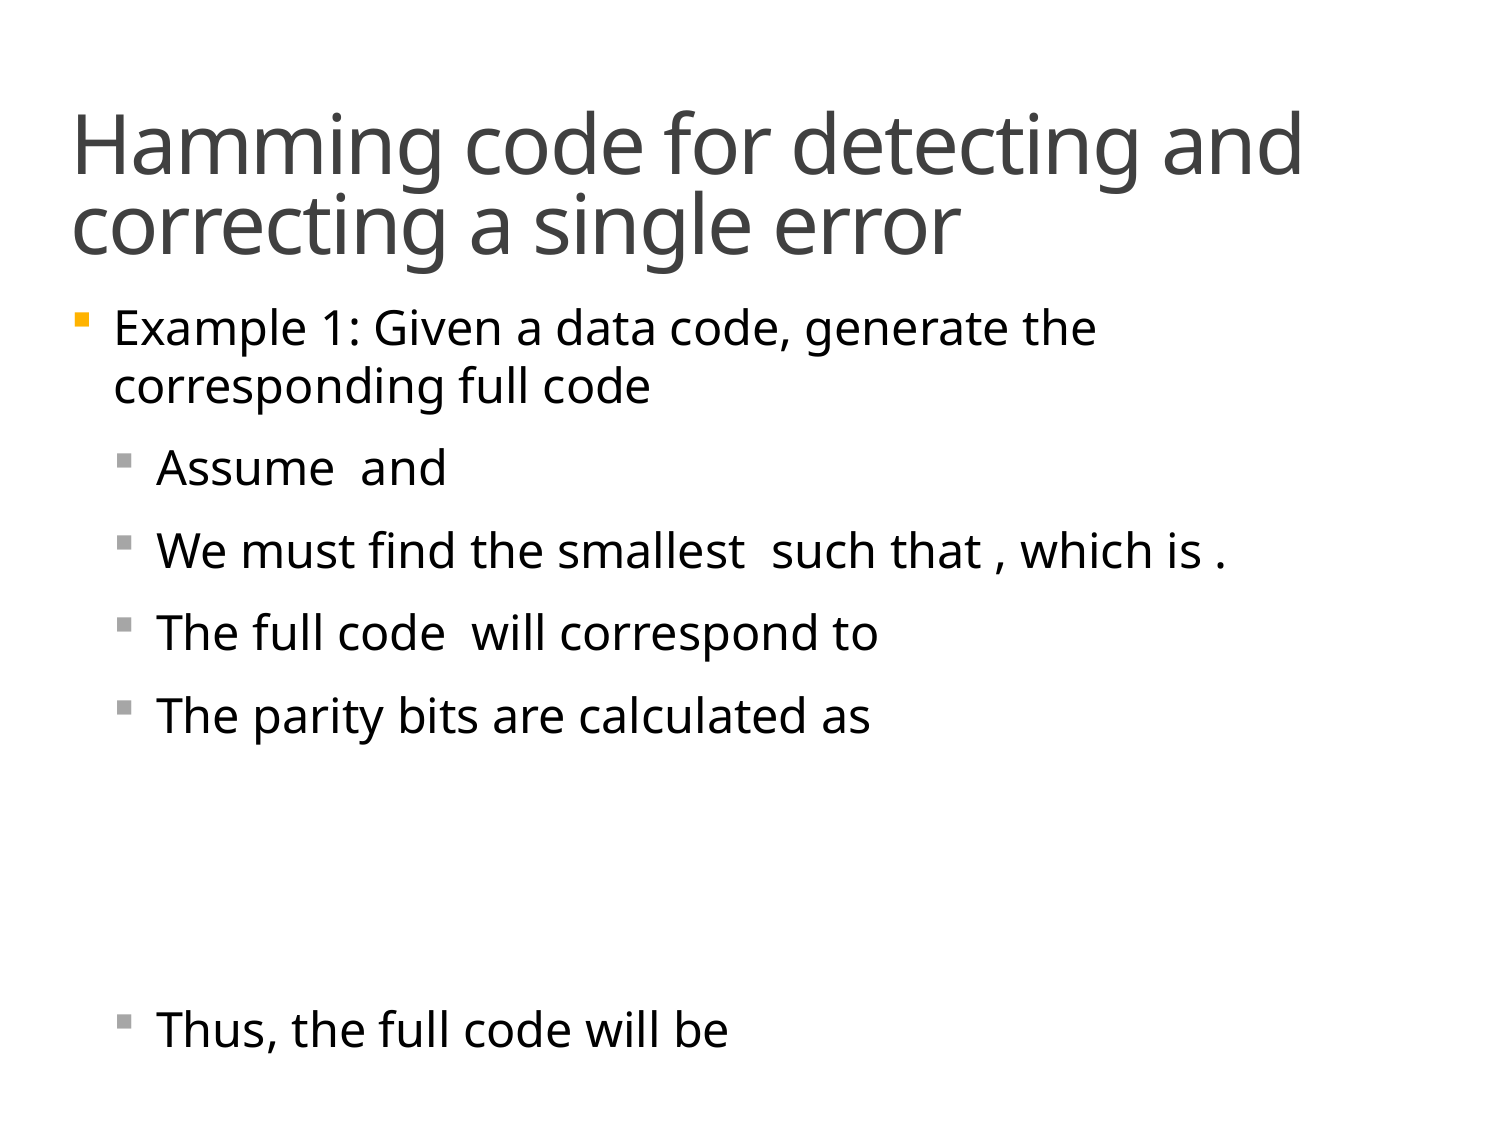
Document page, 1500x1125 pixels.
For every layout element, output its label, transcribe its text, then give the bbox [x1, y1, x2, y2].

title Hamming code for detecting and correcting a single error [70, 104, 1430, 297]
